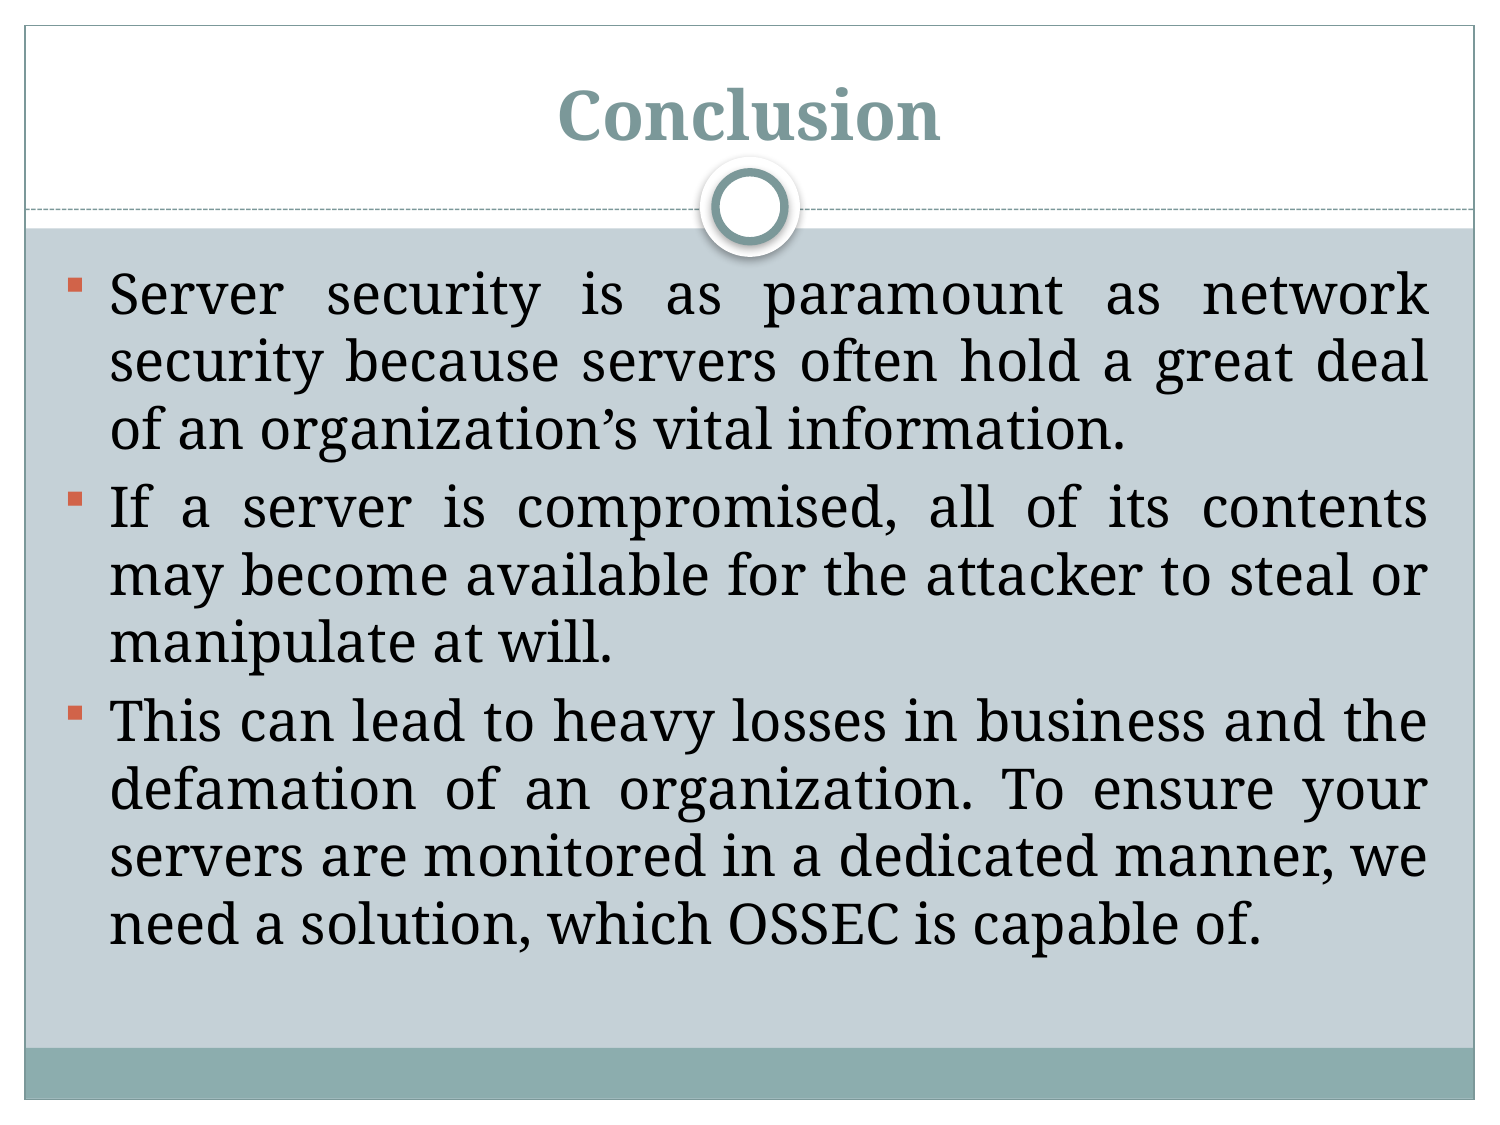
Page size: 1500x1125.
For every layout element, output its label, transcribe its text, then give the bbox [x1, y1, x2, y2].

list Server security is as paramount as network security because servers often hold a great deal of an organization’s vital information. If a server is compromised, all of its contents may become available for the attacker to steal or manipulate at will. This can lead to heavy losses in business and the defamation of an organization. To ensure your servers are monitored in a dedicated manner, we need a solution, which OSSEC is capable of. [49, 250, 1445, 1001]
title Conclusion [49, 37, 1450, 162]
